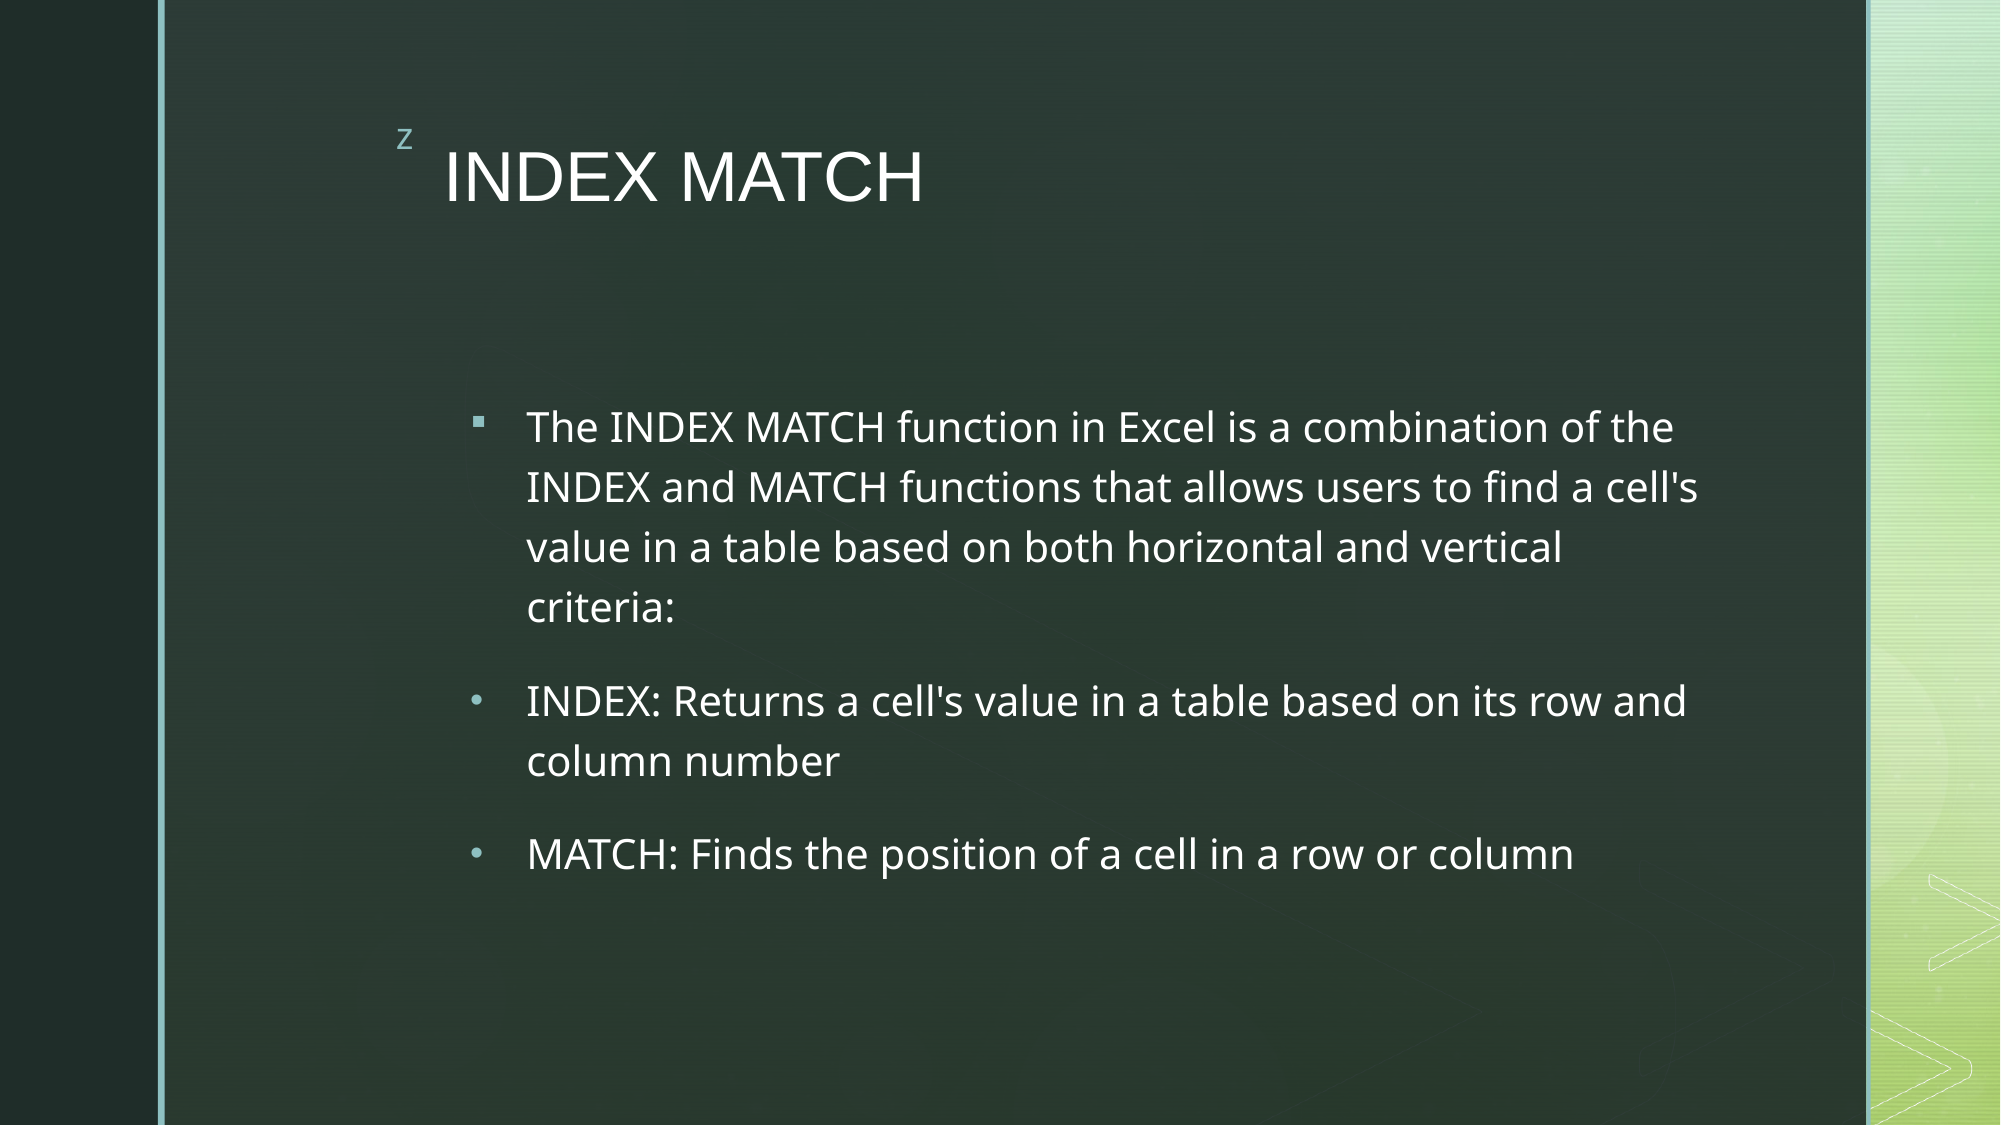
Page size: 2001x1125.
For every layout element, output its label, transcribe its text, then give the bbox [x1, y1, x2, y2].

list The INDEX MATCH function in Excel is a combination of the INDEX and MATCH functions that allows users to find a cell's value in a table based on both horizontal and vertical criteria: INDEX: Returns a cell's value in a table based on its row and column number MATCH: Finds the position of a cell in a row or column [454, 336, 1734, 993]
title INDEX MATCH [428, 132, 1734, 310]
picture [1871, 0, 2001, 1125]
